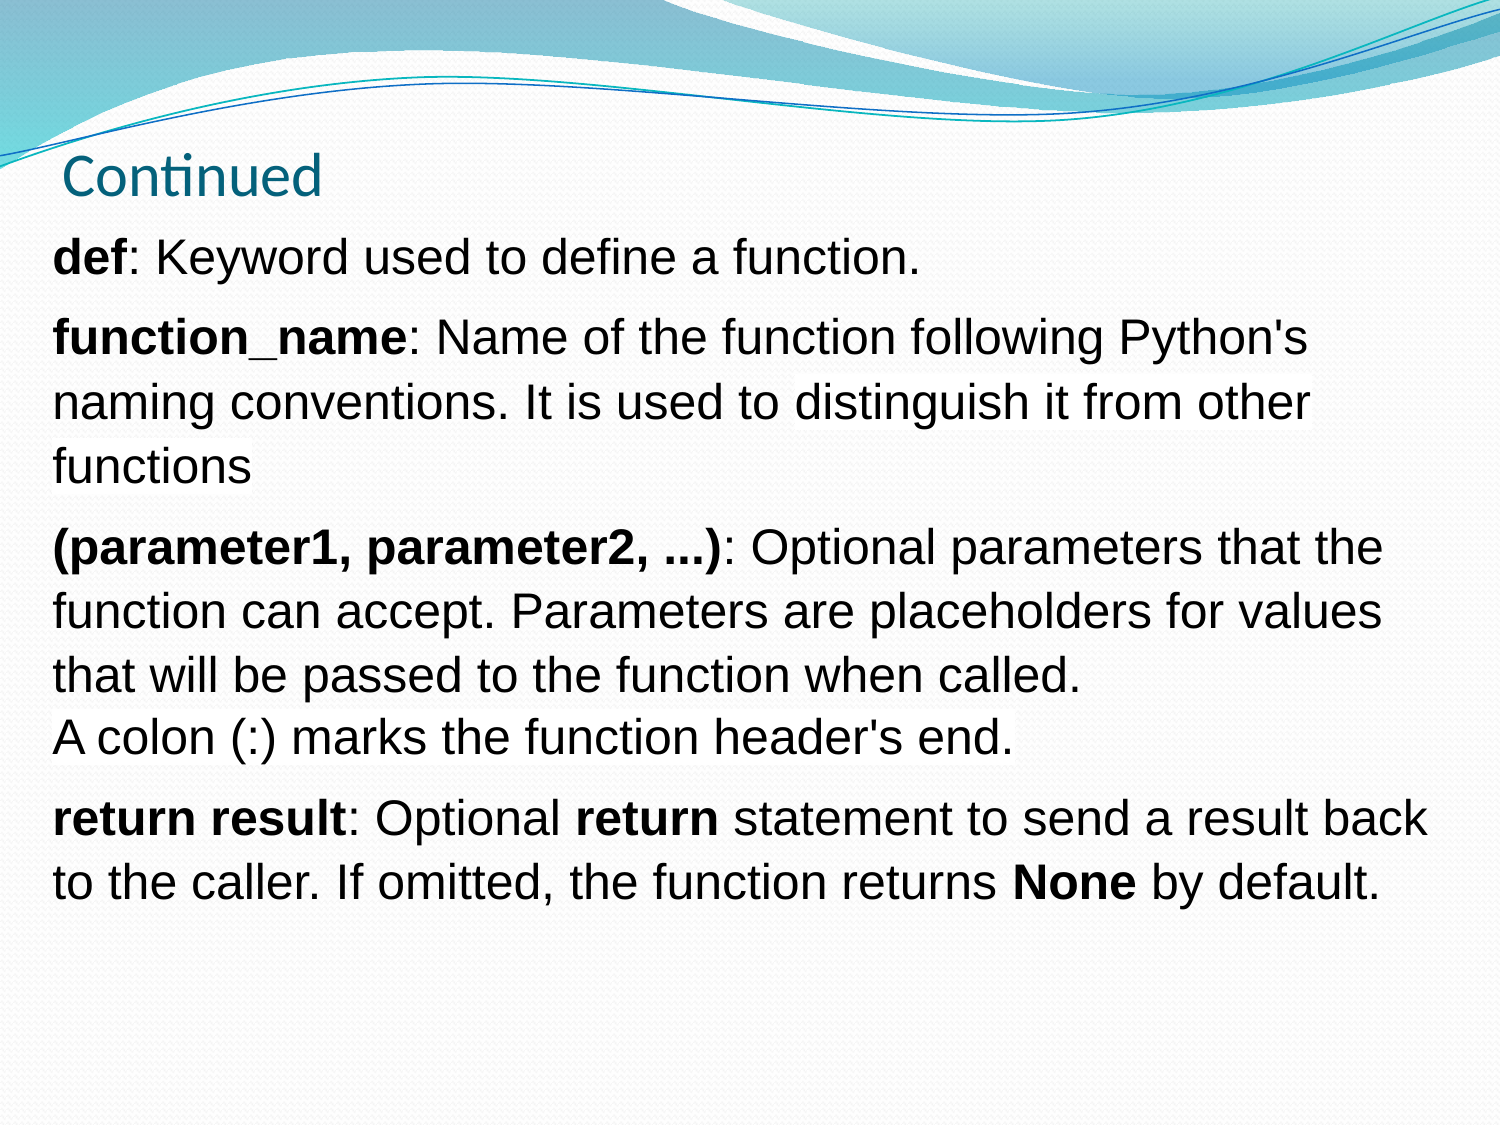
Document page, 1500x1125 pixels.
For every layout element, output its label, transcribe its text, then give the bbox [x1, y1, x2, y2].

list def: Keyword used to define a function. function_name: Name of the function following Python's naming conventions. It is used to distinguish it from other functions (parameter1, parameter2, ...): Optional parameters that the function can accept. Parameters are placeholders for values that will be passed to the function when called. A colon (:) marks the function header's end. return result: Optional return statement to send a result back to the caller. If omitted, the function returns None by default. [37, 212, 1475, 1100]
title Continued [62, 125, 1413, 212]
